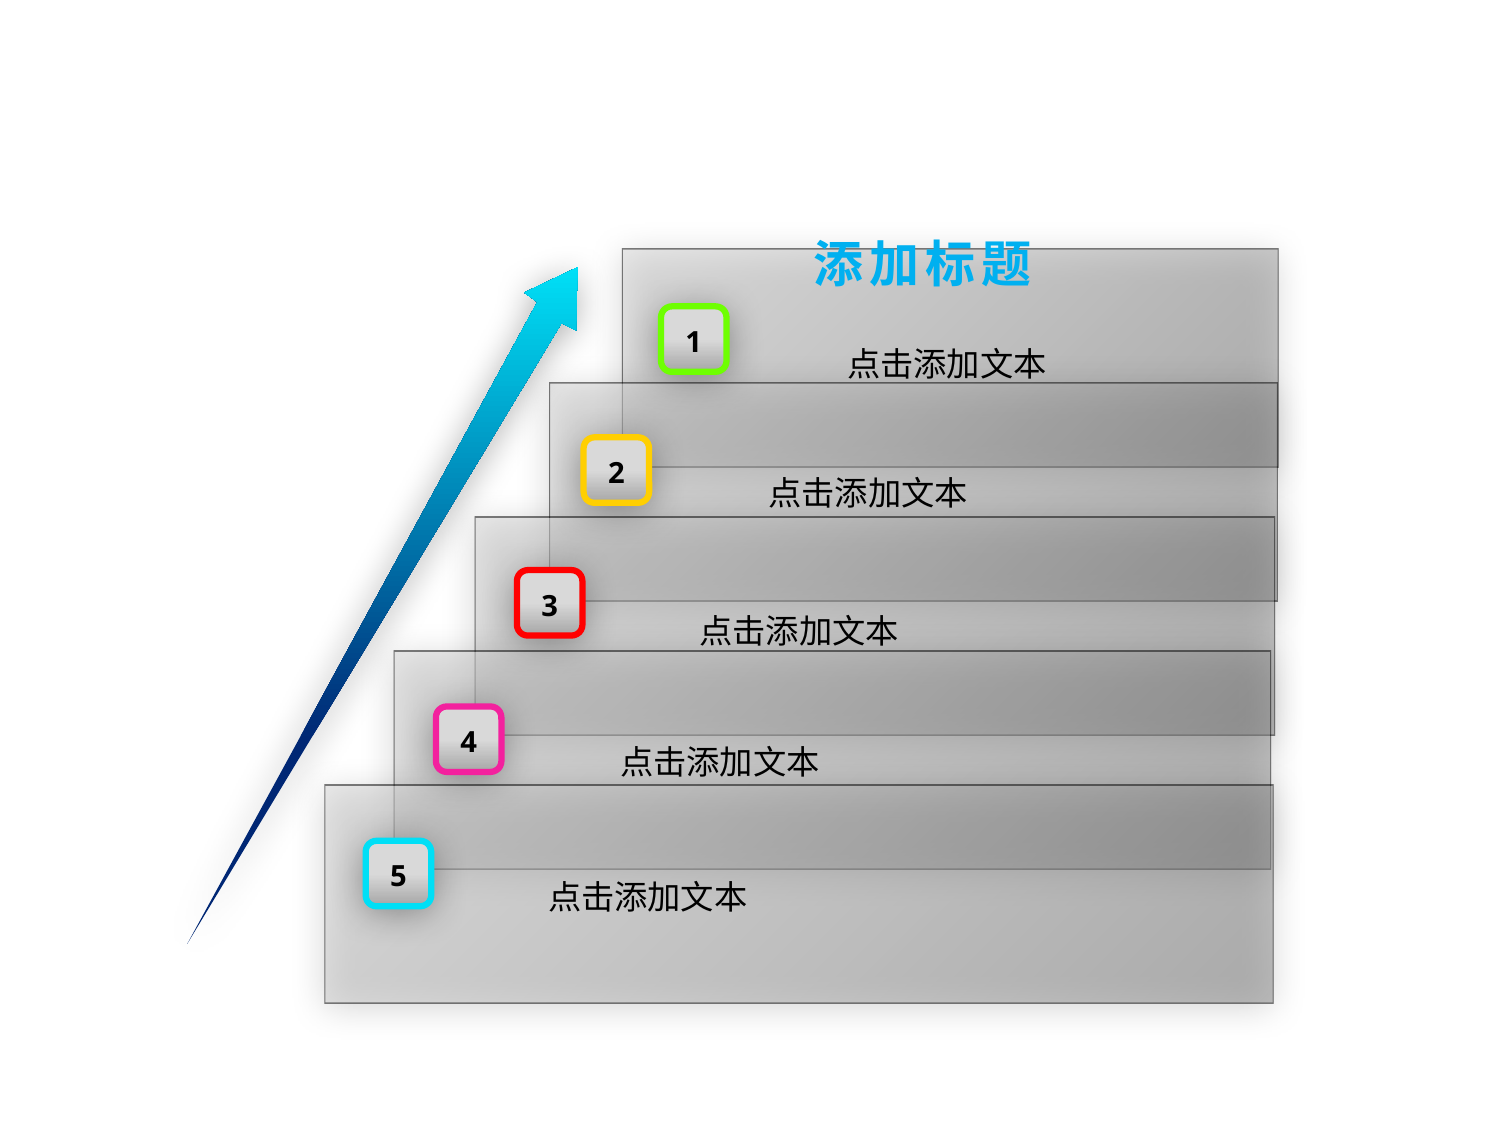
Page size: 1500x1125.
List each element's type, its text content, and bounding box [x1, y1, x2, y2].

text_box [660, 306, 727, 373]
text_box 点击添加文本 [593, 602, 1006, 658]
text_box 点击添加文本 [661, 465, 1075, 520]
text_box [324, 784, 1274, 1004]
text_box [548, 382, 1279, 507]
text_box [474, 516, 1276, 642]
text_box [583, 437, 650, 504]
text_box 添加标题 [798, 224, 1274, 300]
text_box 点击添加文本 [741, 335, 1154, 391]
text_box 点击添加文本 [441, 868, 855, 924]
text_box [186, 266, 579, 945]
text_box [621, 248, 1279, 373]
text_box [393, 650, 1272, 773]
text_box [516, 569, 583, 636]
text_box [365, 840, 432, 907]
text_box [435, 706, 502, 773]
text_box 点击添加文本 [513, 733, 927, 789]
